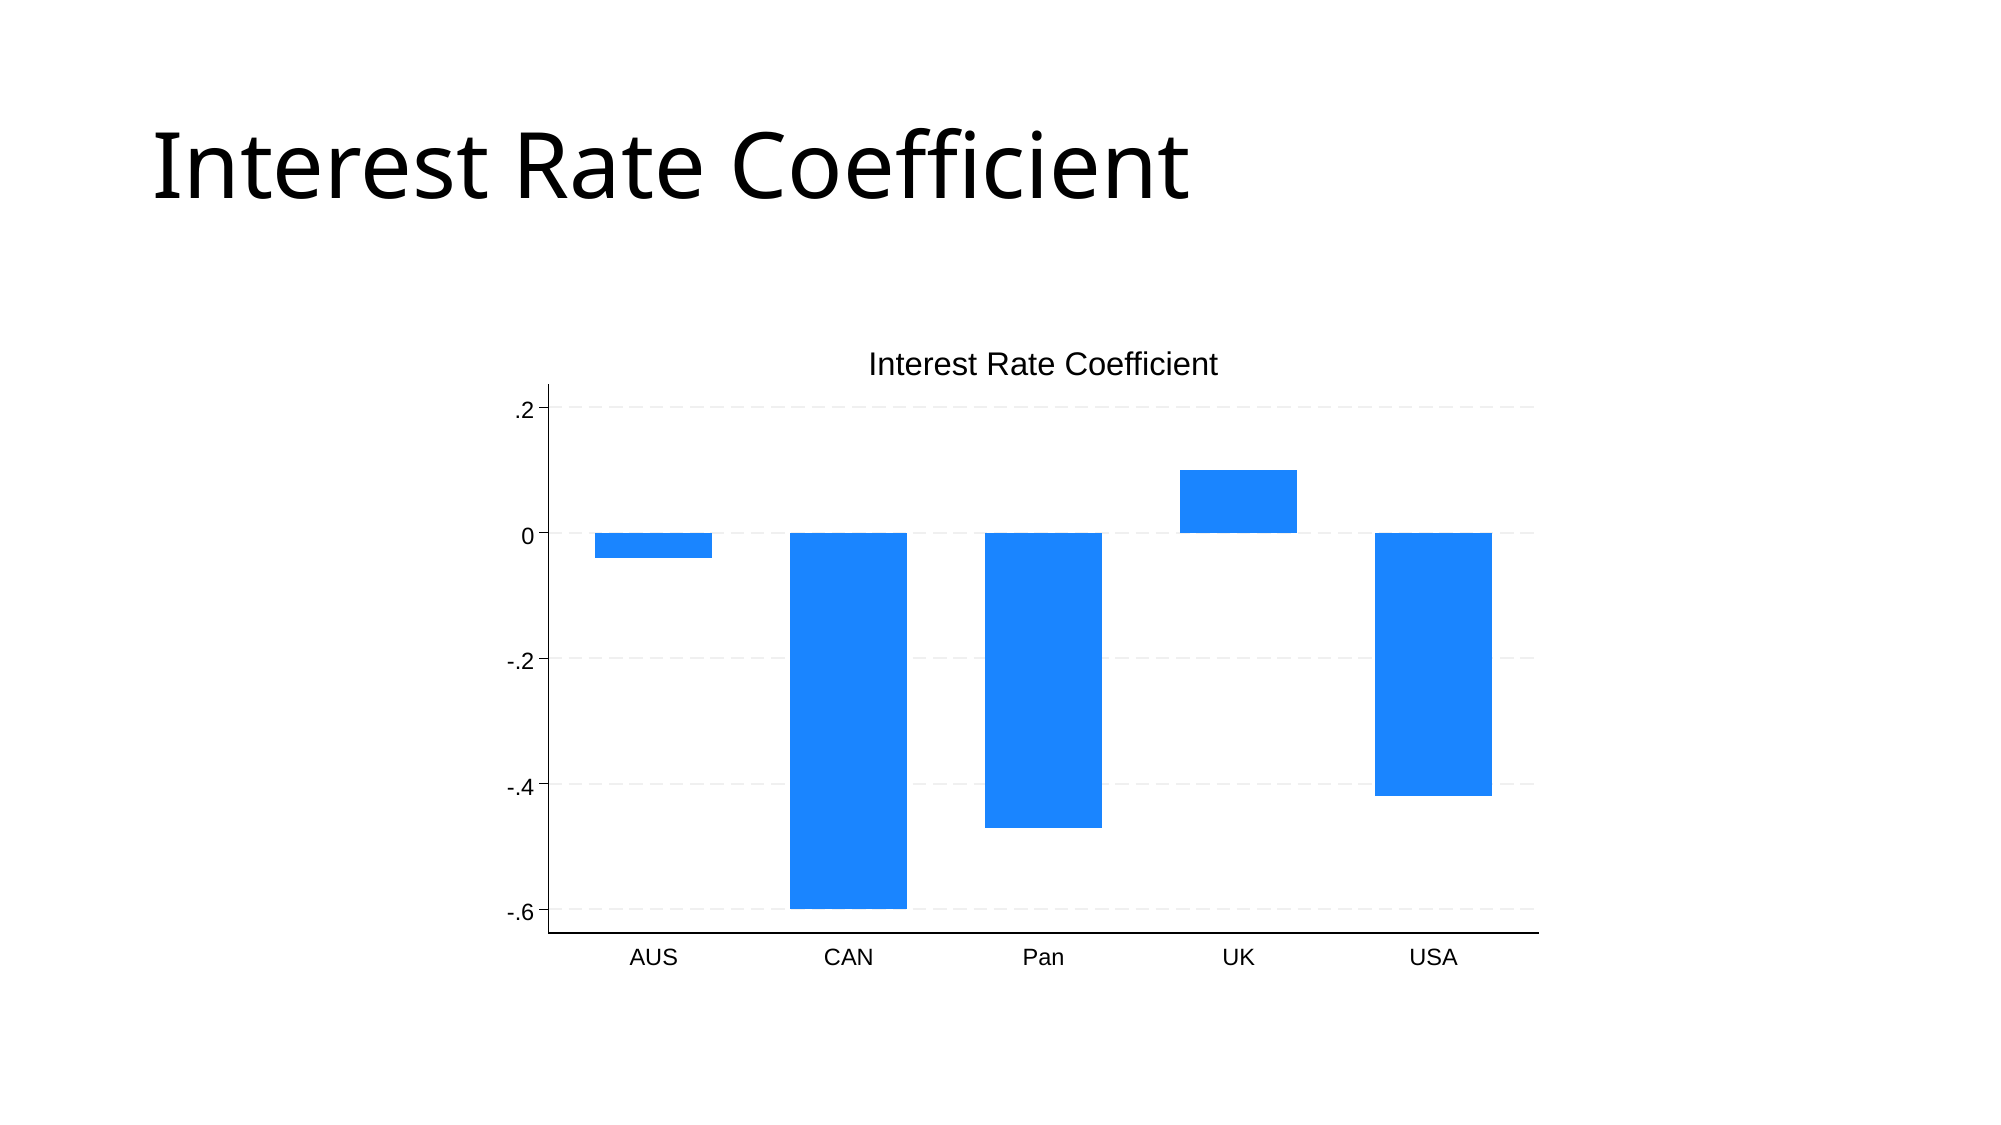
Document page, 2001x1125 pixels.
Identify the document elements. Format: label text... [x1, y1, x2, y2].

title Interest Rate Coefficient [137, 59, 1863, 278]
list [437, 318, 1563, 994]
